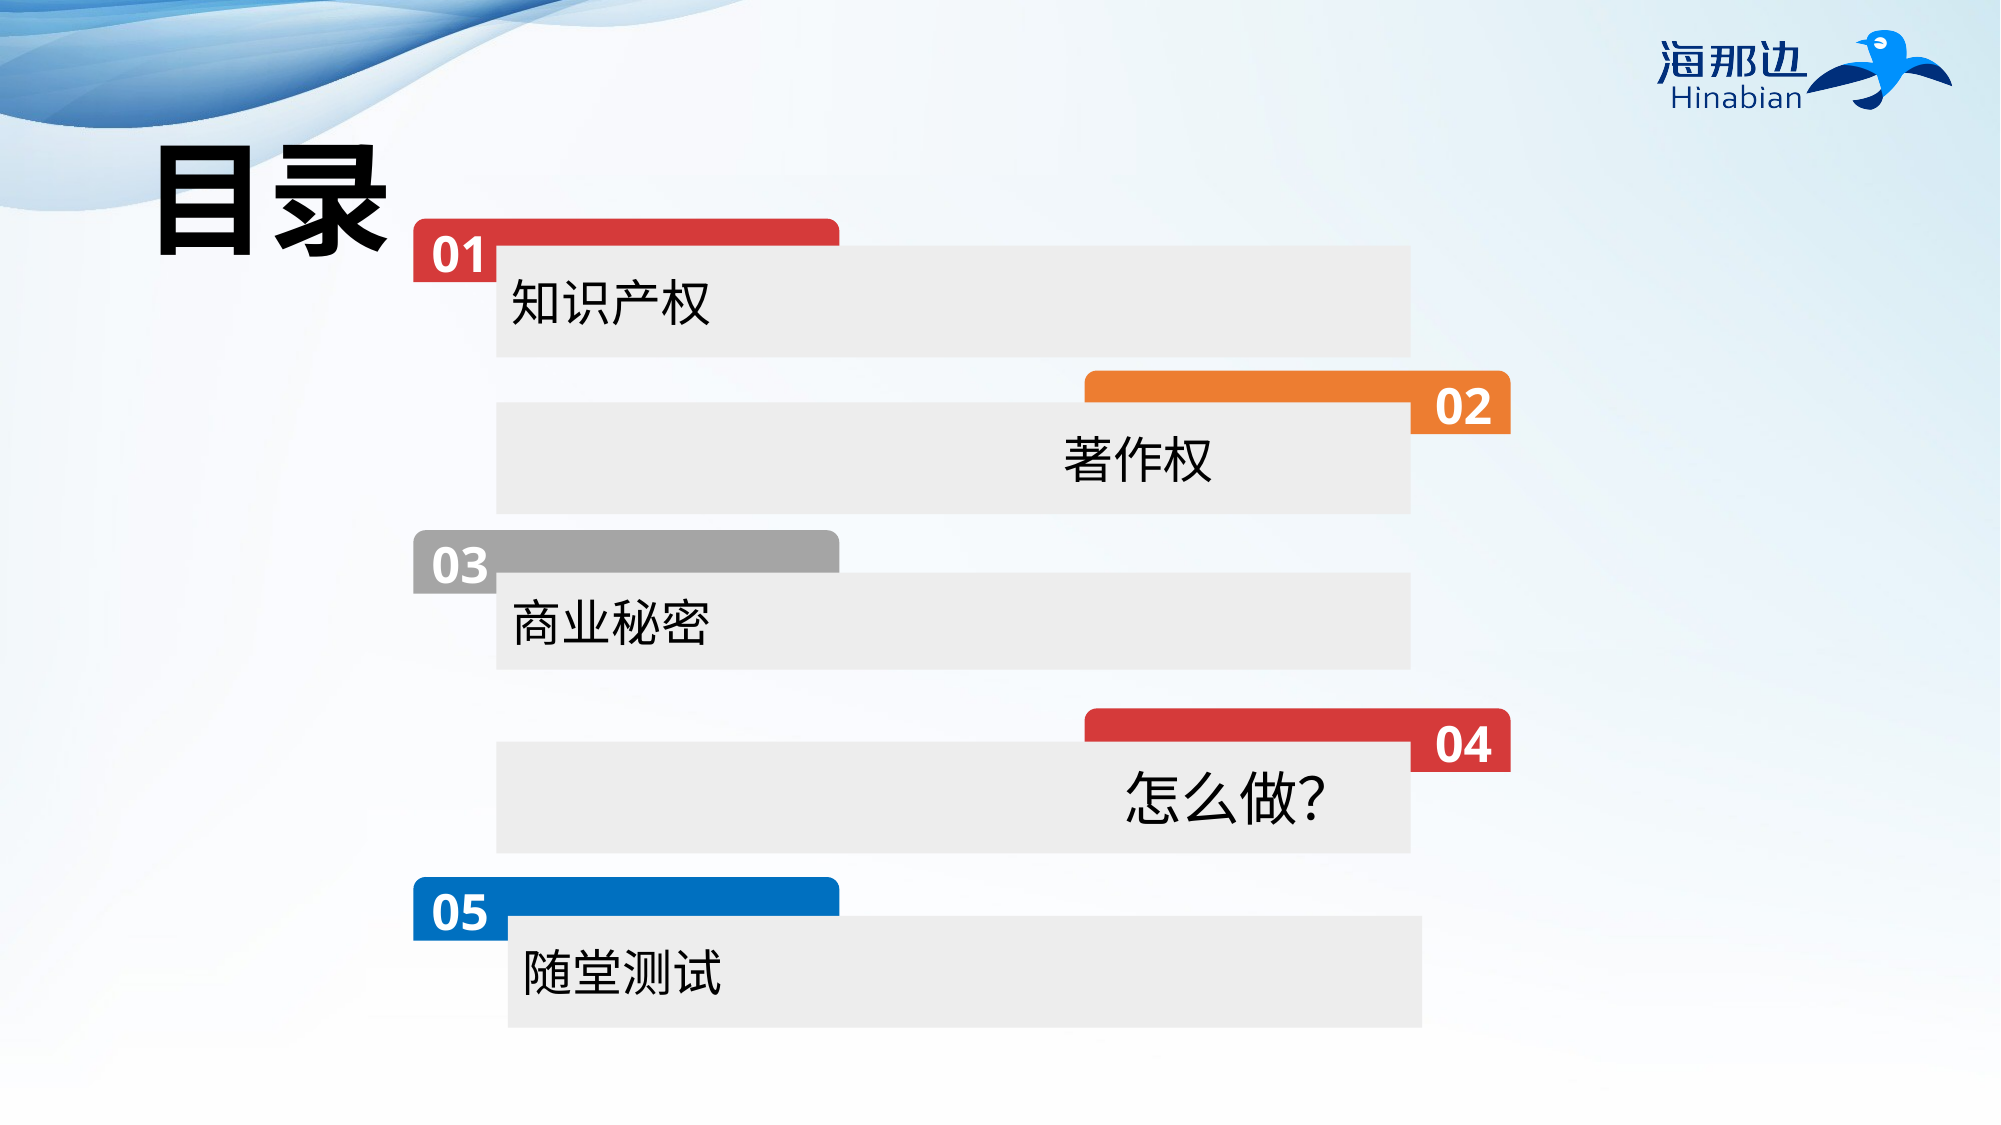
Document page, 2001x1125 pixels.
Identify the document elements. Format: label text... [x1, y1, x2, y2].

text_box 知识产权 [496, 245, 1411, 358]
text_box 目录 [128, 112, 455, 280]
text_box 著作权 [496, 402, 1411, 515]
text_box 怎么做？ [496, 741, 1411, 854]
text_box 05 [413, 876, 840, 941]
text_box 01 [413, 218, 840, 283]
text_box 商业秘密 [496, 572, 1411, 670]
text_box 03 [413, 530, 840, 594]
text_box 04 [1084, 708, 1511, 772]
text_box 02 [1084, 370, 1511, 435]
text_box 随堂测试 [507, 915, 1423, 1028]
picture [0, 0, 2001, 1125]
